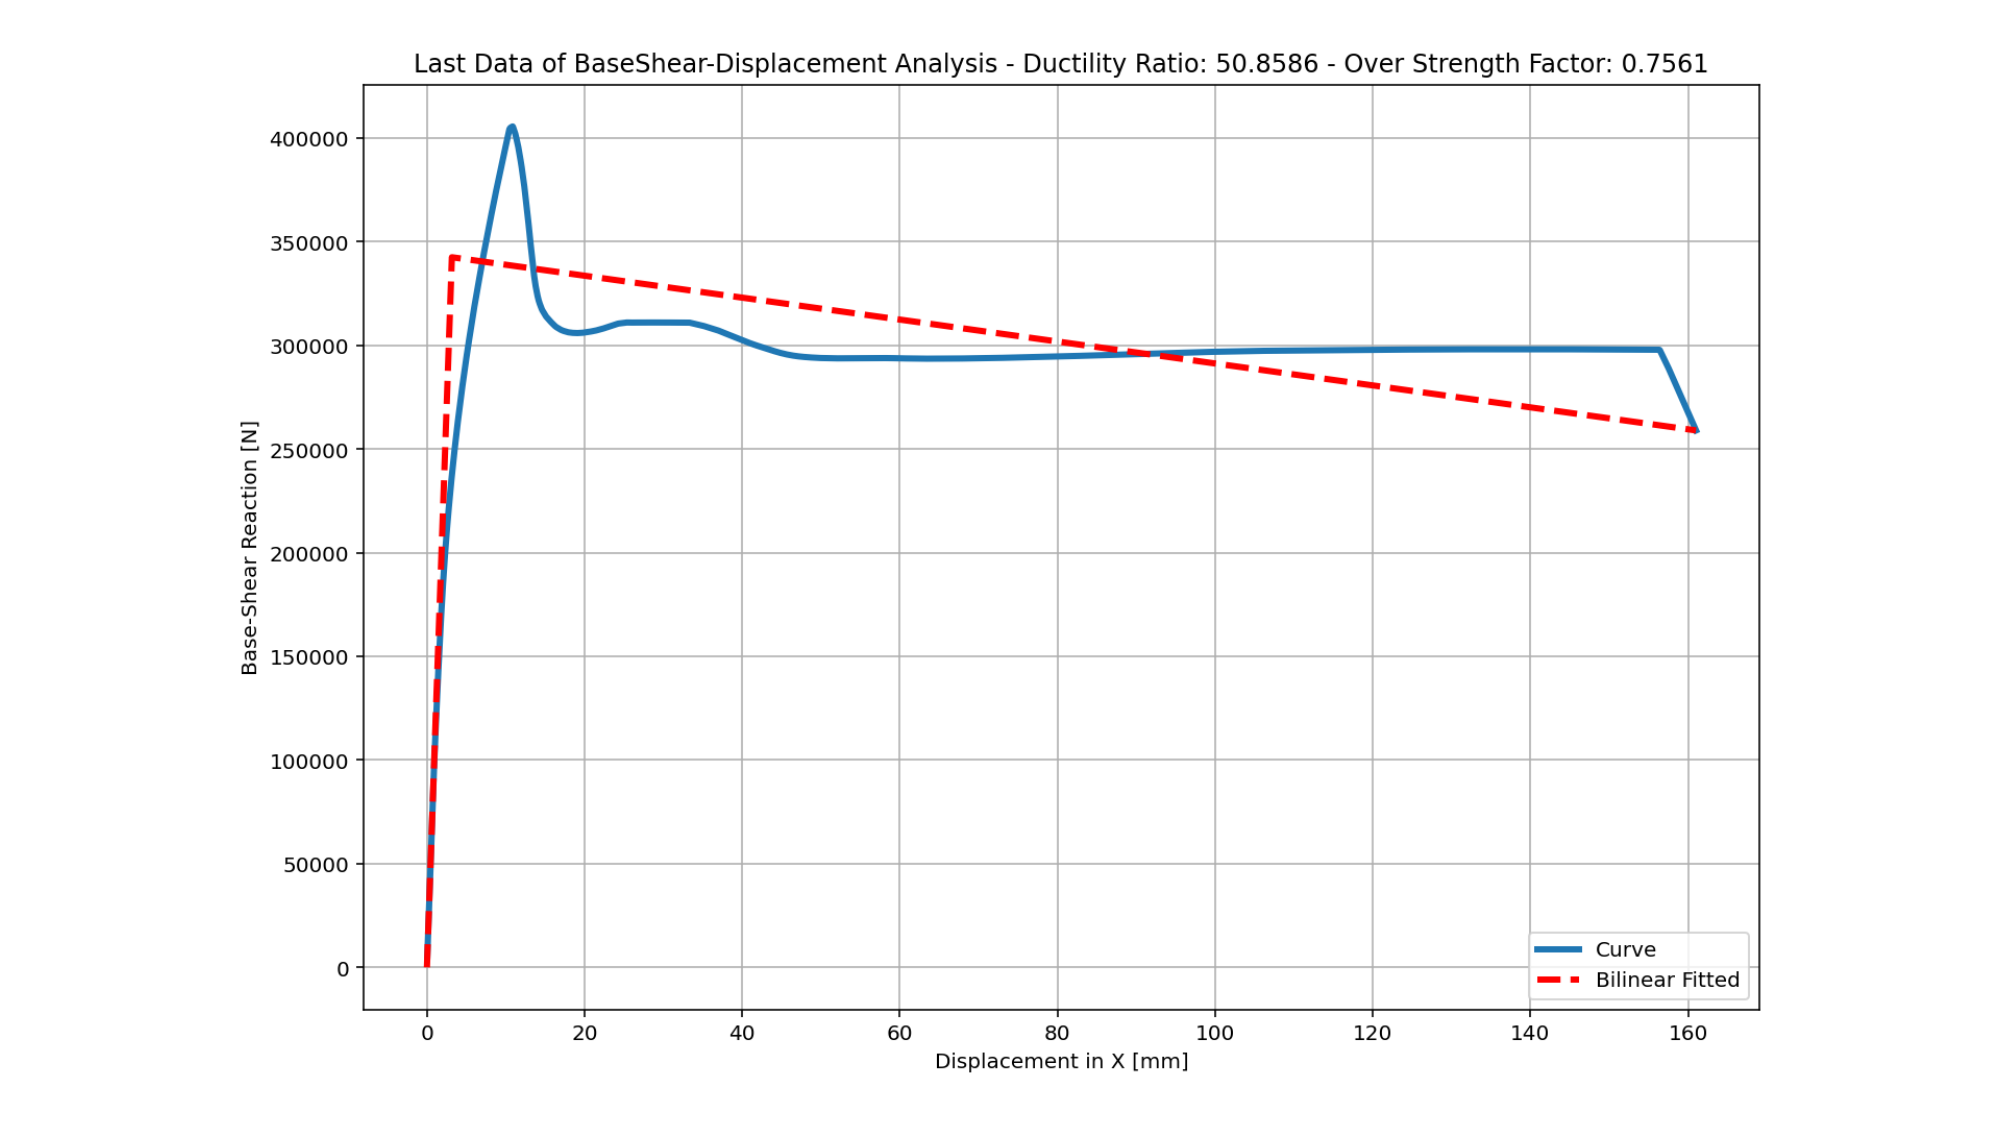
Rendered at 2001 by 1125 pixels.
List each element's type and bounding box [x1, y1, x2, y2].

picture [226, 37, 1774, 1087]
